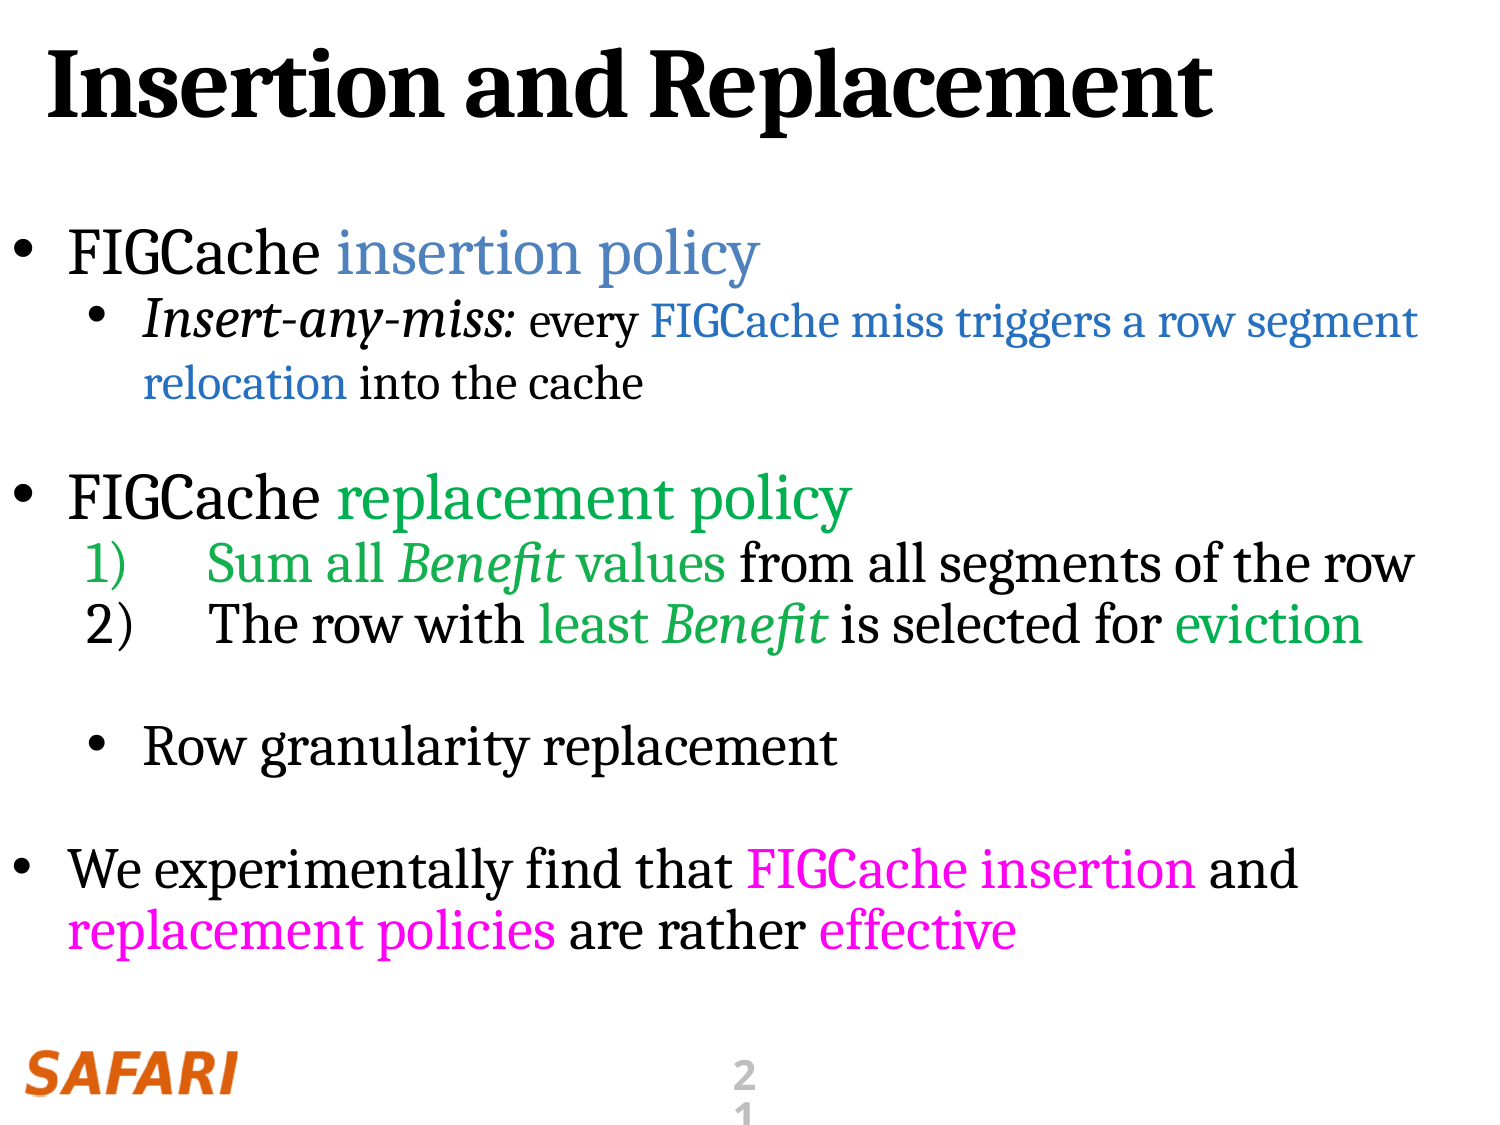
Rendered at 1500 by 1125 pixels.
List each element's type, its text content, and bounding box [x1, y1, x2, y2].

picture [24, 1089, 238, 1097]
text_box 21 [724, 1055, 788, 1101]
text_box FIGCache insertion policy Insert-any-miss: every FIGCache miss triggers a row segment relocation into the cache FIGCache replacement policy Sum all Benefit values from all segments of the row The row with least Benefit is selected for eviction Row granularity replacement We experimentally find that FIGCache insertion and replacement policies are rather effective [0, 218, 1500, 1089]
title Insertion and Replacement [37, 45, 1500, 117]
